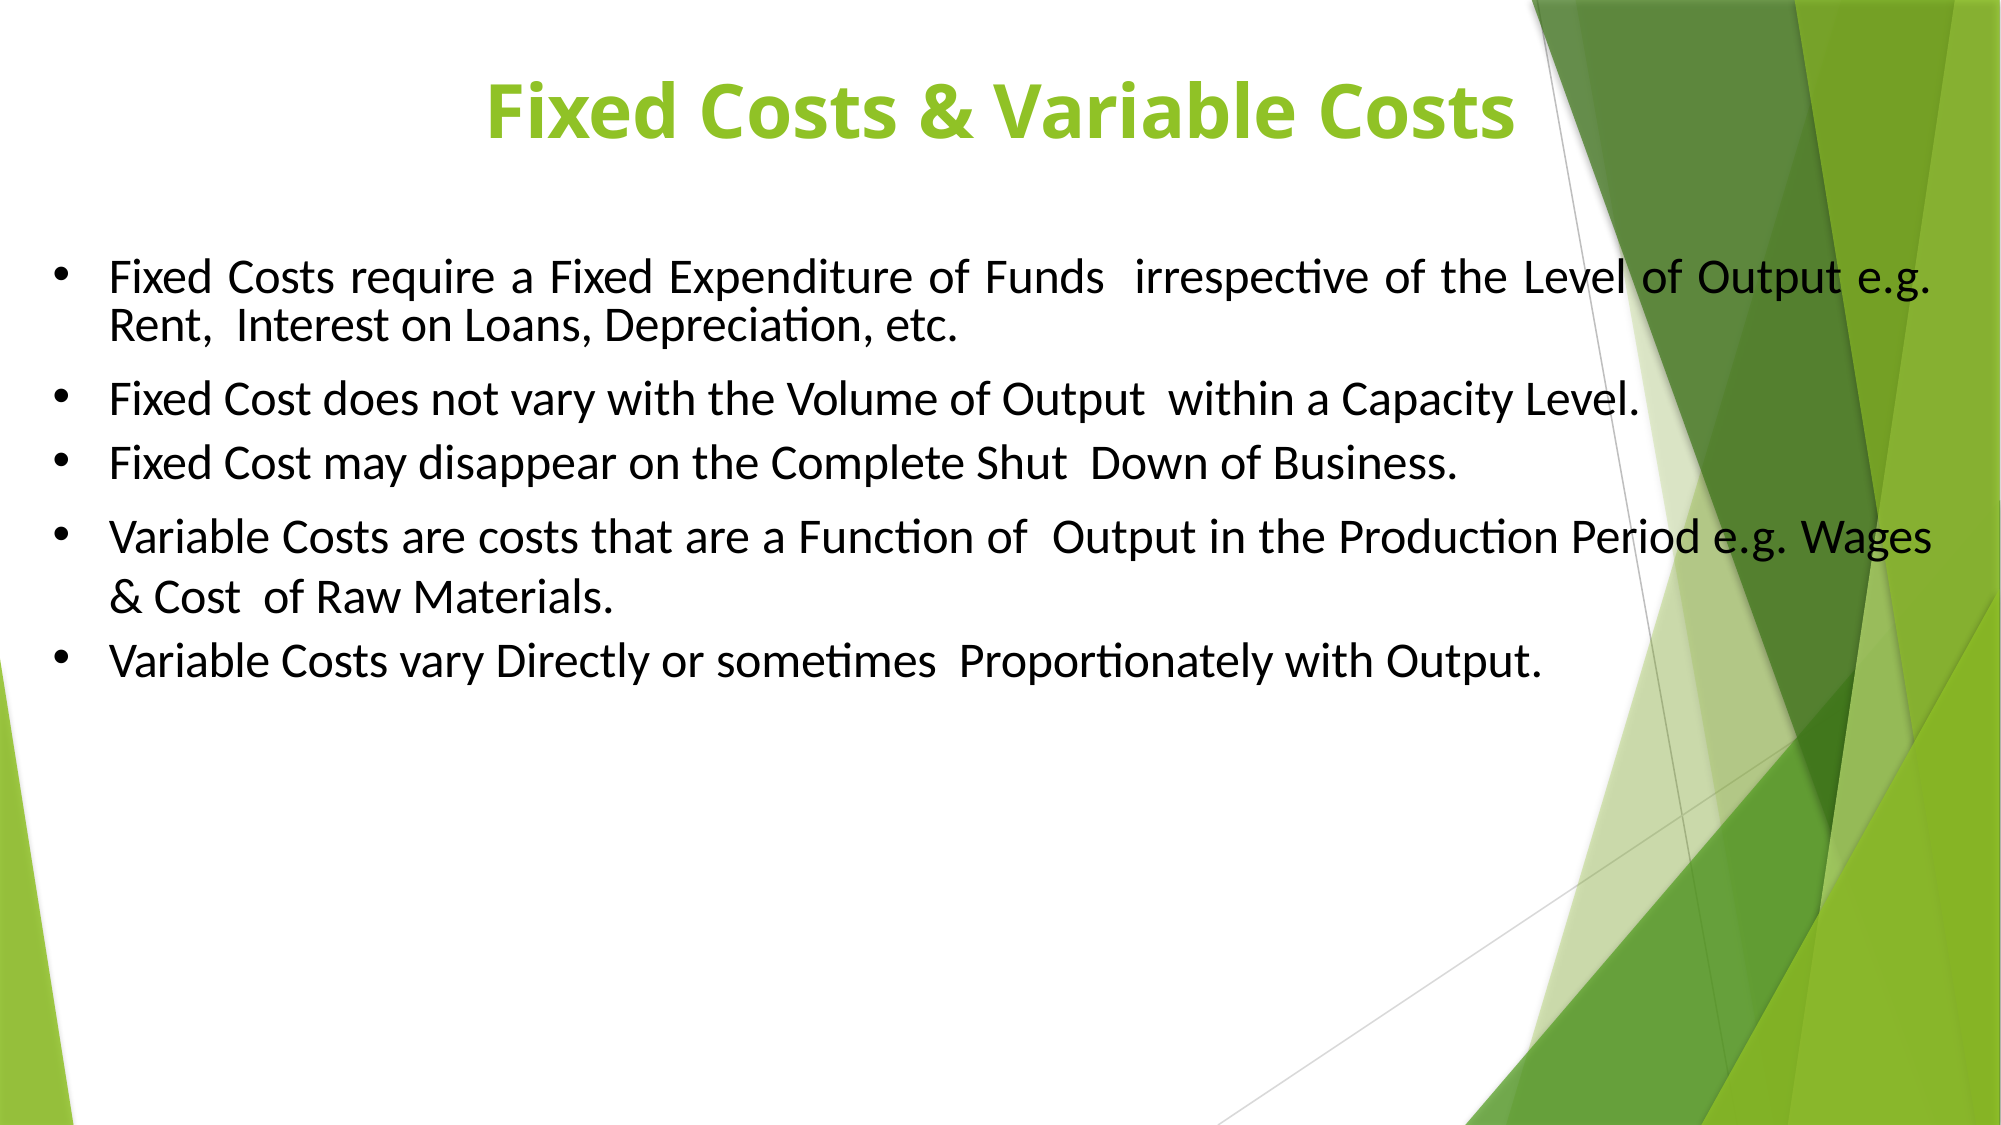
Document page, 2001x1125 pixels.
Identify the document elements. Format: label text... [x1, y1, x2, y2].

title Fixed Costs & Variable Costs [127, 61, 1873, 237]
text_box Fixed Costs require a Fixed Expenditure of Funds irrespective of the Level of Output e.g. Rent, Interest on Loans, Depreciation, etc. Fixed Cost does not vary with the Volume of Output within a Capacity Level. Fixed Cost may disappear on the Complete Shut Down of Business. Variable Costs are costs that are a Function of Output in the Production Period e.g. Wages & Cost of Raw Materials. Variable Costs vary Directly or sometimes Proportionately with Output. [50, 237, 1933, 687]
